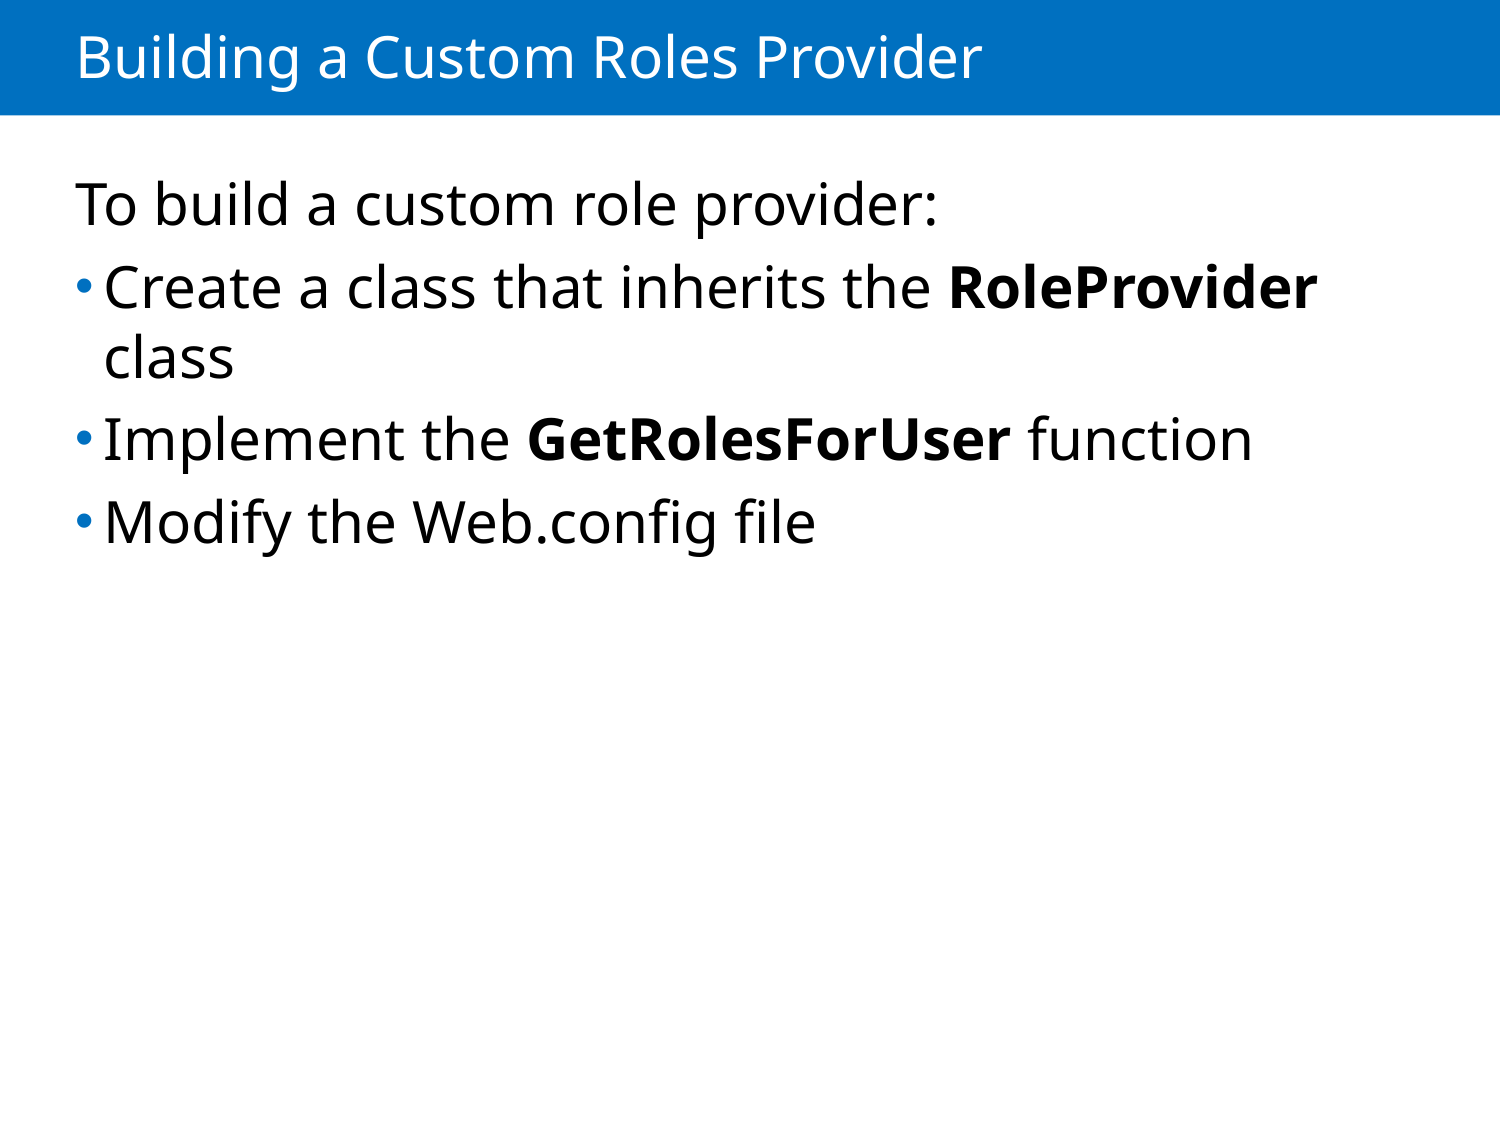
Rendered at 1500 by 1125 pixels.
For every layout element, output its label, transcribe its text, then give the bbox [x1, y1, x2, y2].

title Building a Custom Roles Provider [75, 0, 1351, 122]
text_box To build a custom role provider: Create a class that inherits the RoleProvider class Implement the GetRolesForUser function Modify the Web.config file [75, 167, 1408, 1012]
